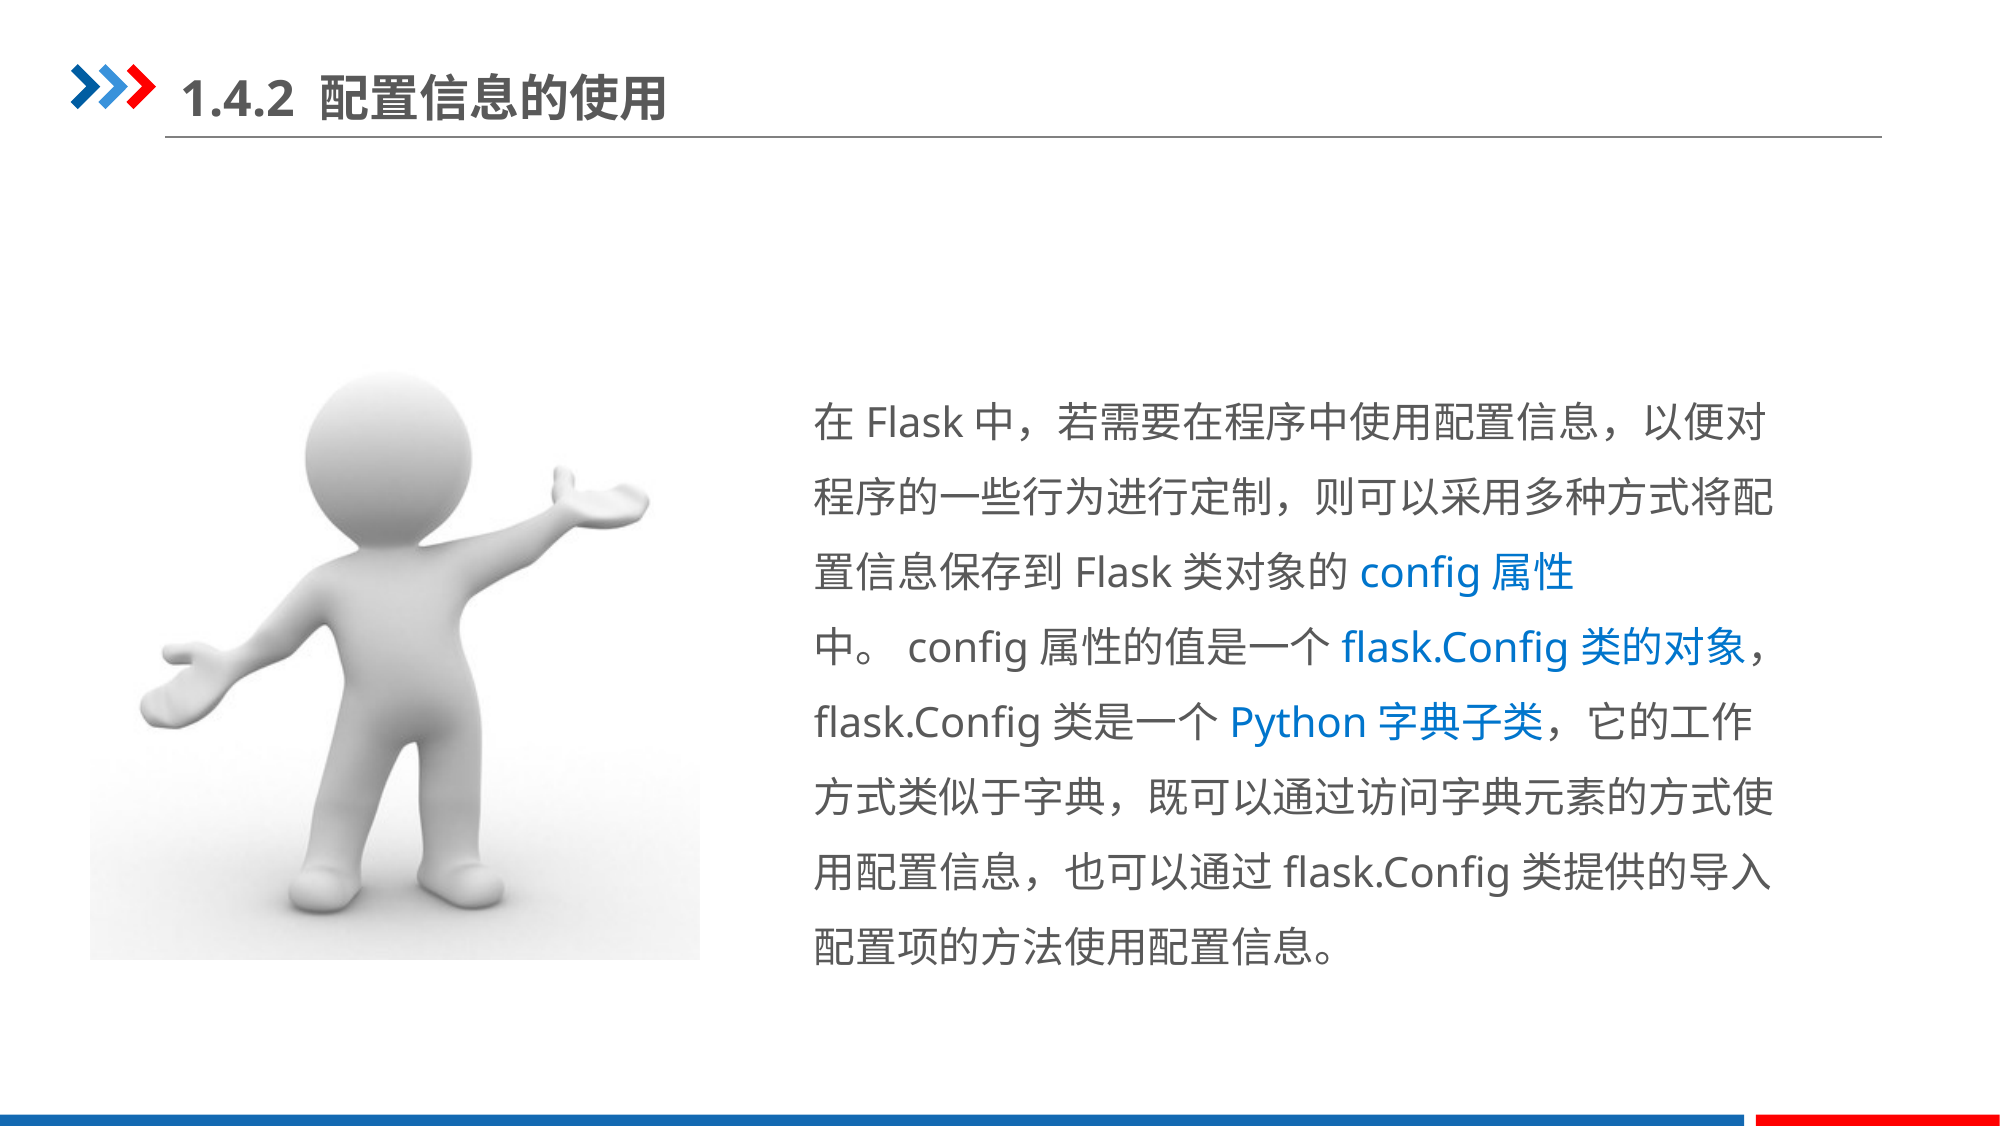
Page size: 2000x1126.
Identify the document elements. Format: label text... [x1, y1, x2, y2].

text_box 在Flask中，若需要在程序中使用配置信息，以便对程序的一些行为进行定制，则可以采用多种方式将配置信息保存到Flask类对象的config属性中。config属性的值是一个flask.Config类的对象，flask.Config类是一个Python字典子类，它的工作方式类似于字典，既可以通过访问字典元素的方式使用配置信息，也可以通过flask.Config类提供的导入配置项的方法使用配置信息。 [799, 363, 1799, 978]
text_box 1.4.2 配置信息的使用 [180, 54, 895, 138]
picture [89, 302, 701, 961]
